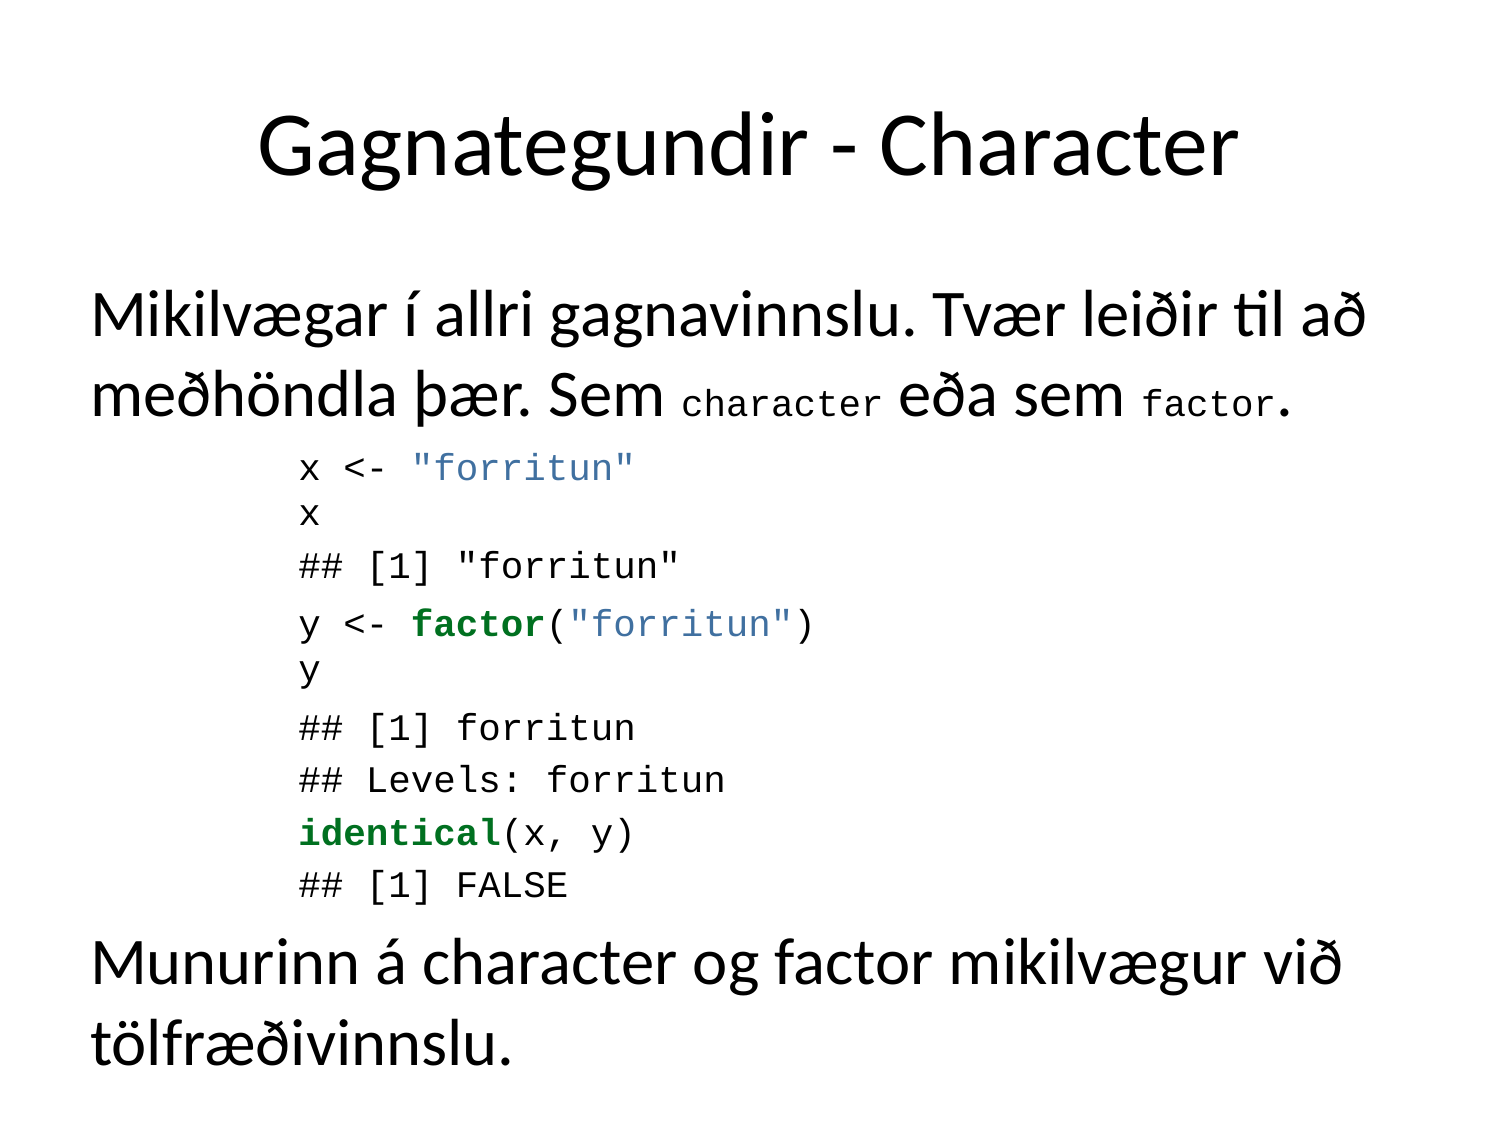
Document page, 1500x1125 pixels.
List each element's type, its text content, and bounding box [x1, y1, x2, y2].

title Gagnategundir - Character [75, 45, 1425, 233]
list Mikilvægar í allri gagnavinnslu. Tvær leiðir til að meðhöndla þær. Sem character eða sem factor. x <- "forritun" x ## [1] "forritun" y <- factor("forritun") y ## [1] forritun ## Levels: forritun identical(x, y) ## [1] FALSE Munurinn á character og factor mikilvægur við tölfræðivinnslu. [75, 262, 1425, 1005]
